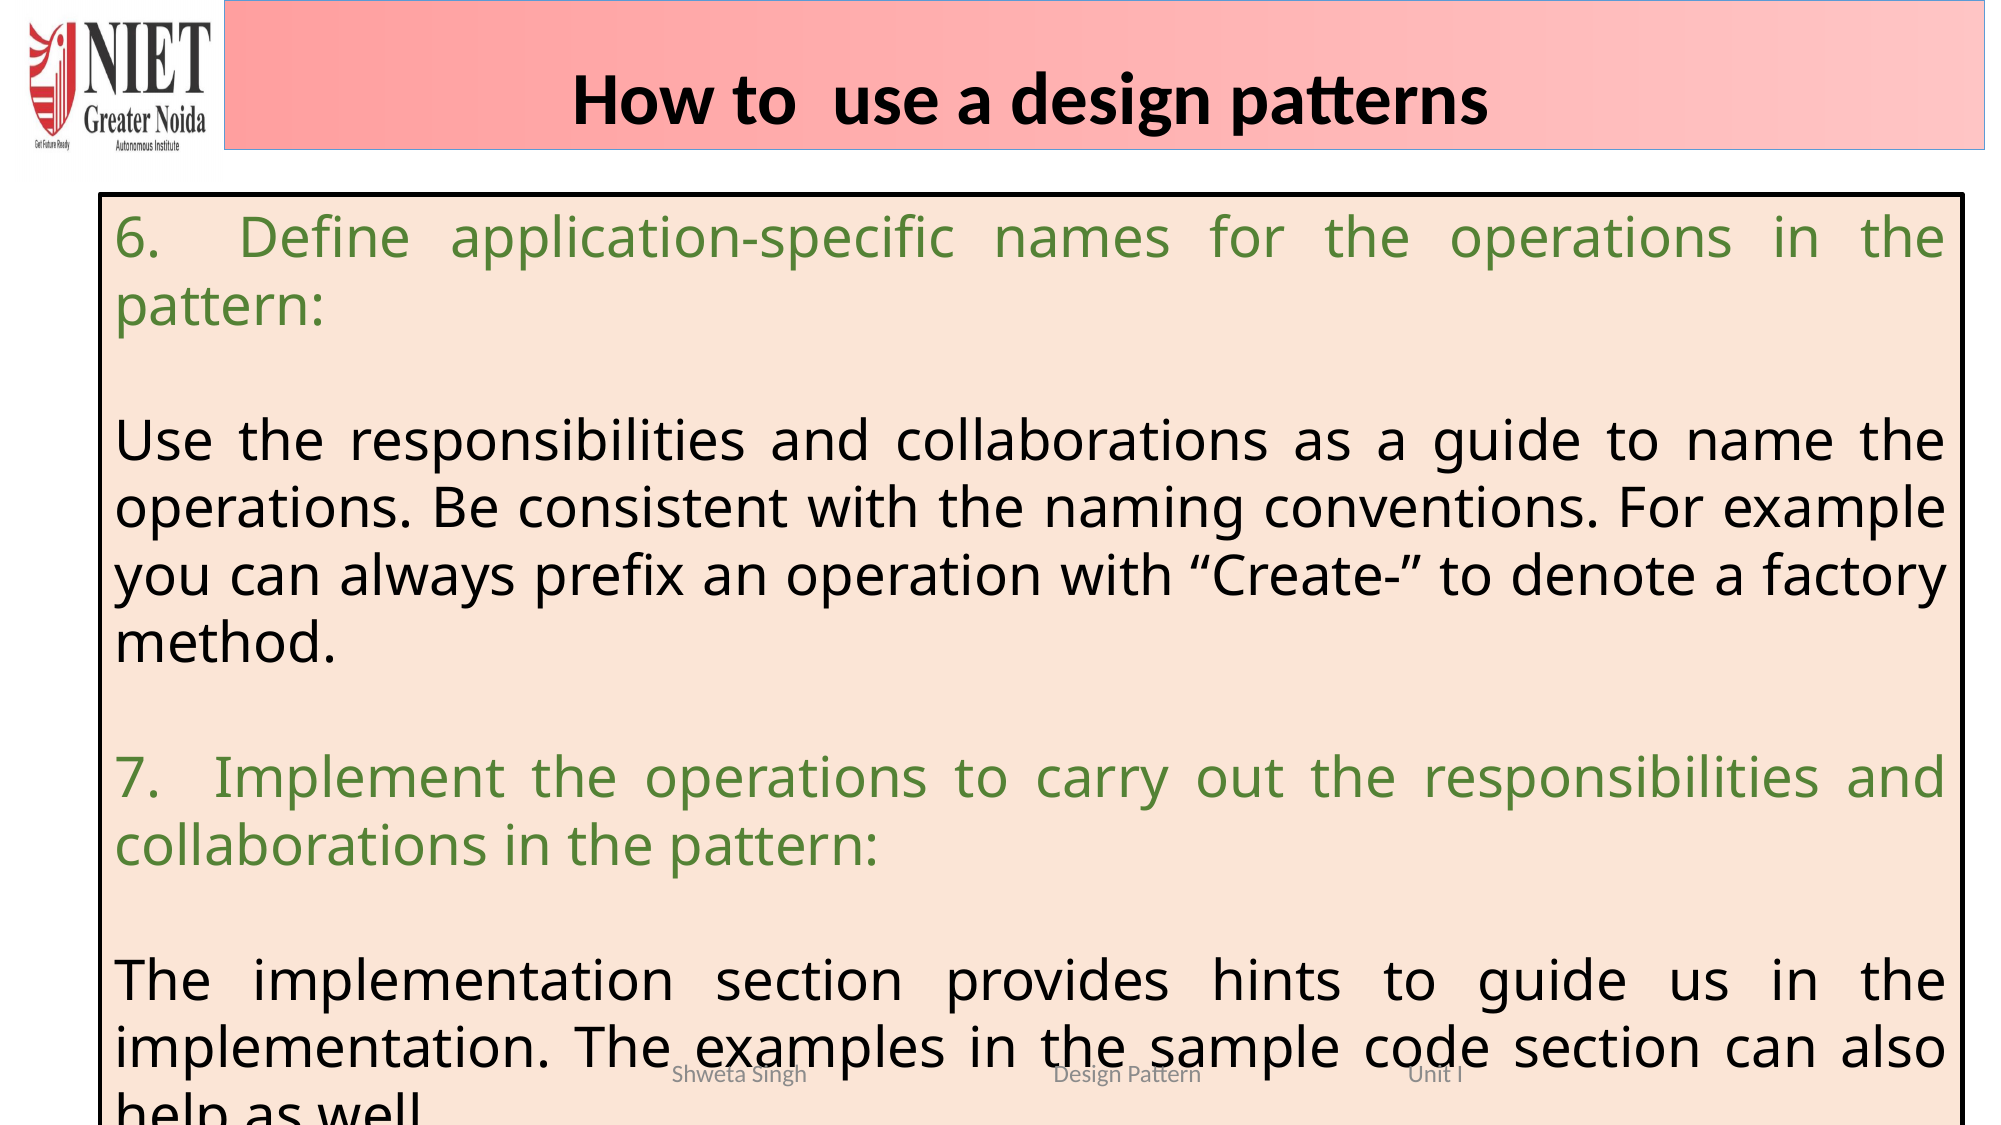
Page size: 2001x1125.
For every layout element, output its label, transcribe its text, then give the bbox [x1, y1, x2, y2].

text_box 6. Define application-specific names for the operations in the pattern: Use the responsibilities and collaborations as a guide to name the operations. Be consistent with the naming conventions. For example you can always prefix an operation with “Create-” to denote a factory method. 7. Implement the operations to carry out the responsibilities and collaborations in the pattern: The implementation section provides hints to guide us in the implementation. The examples in the sample code section can also help as well. [99, 194, 1963, 1125]
footer Shweta Singh Design Pattern Unit I [612, 1042, 1525, 1103]
picture [15, 0, 225, 182]
text_box How to use a design patterns [531, 41, 1532, 147]
